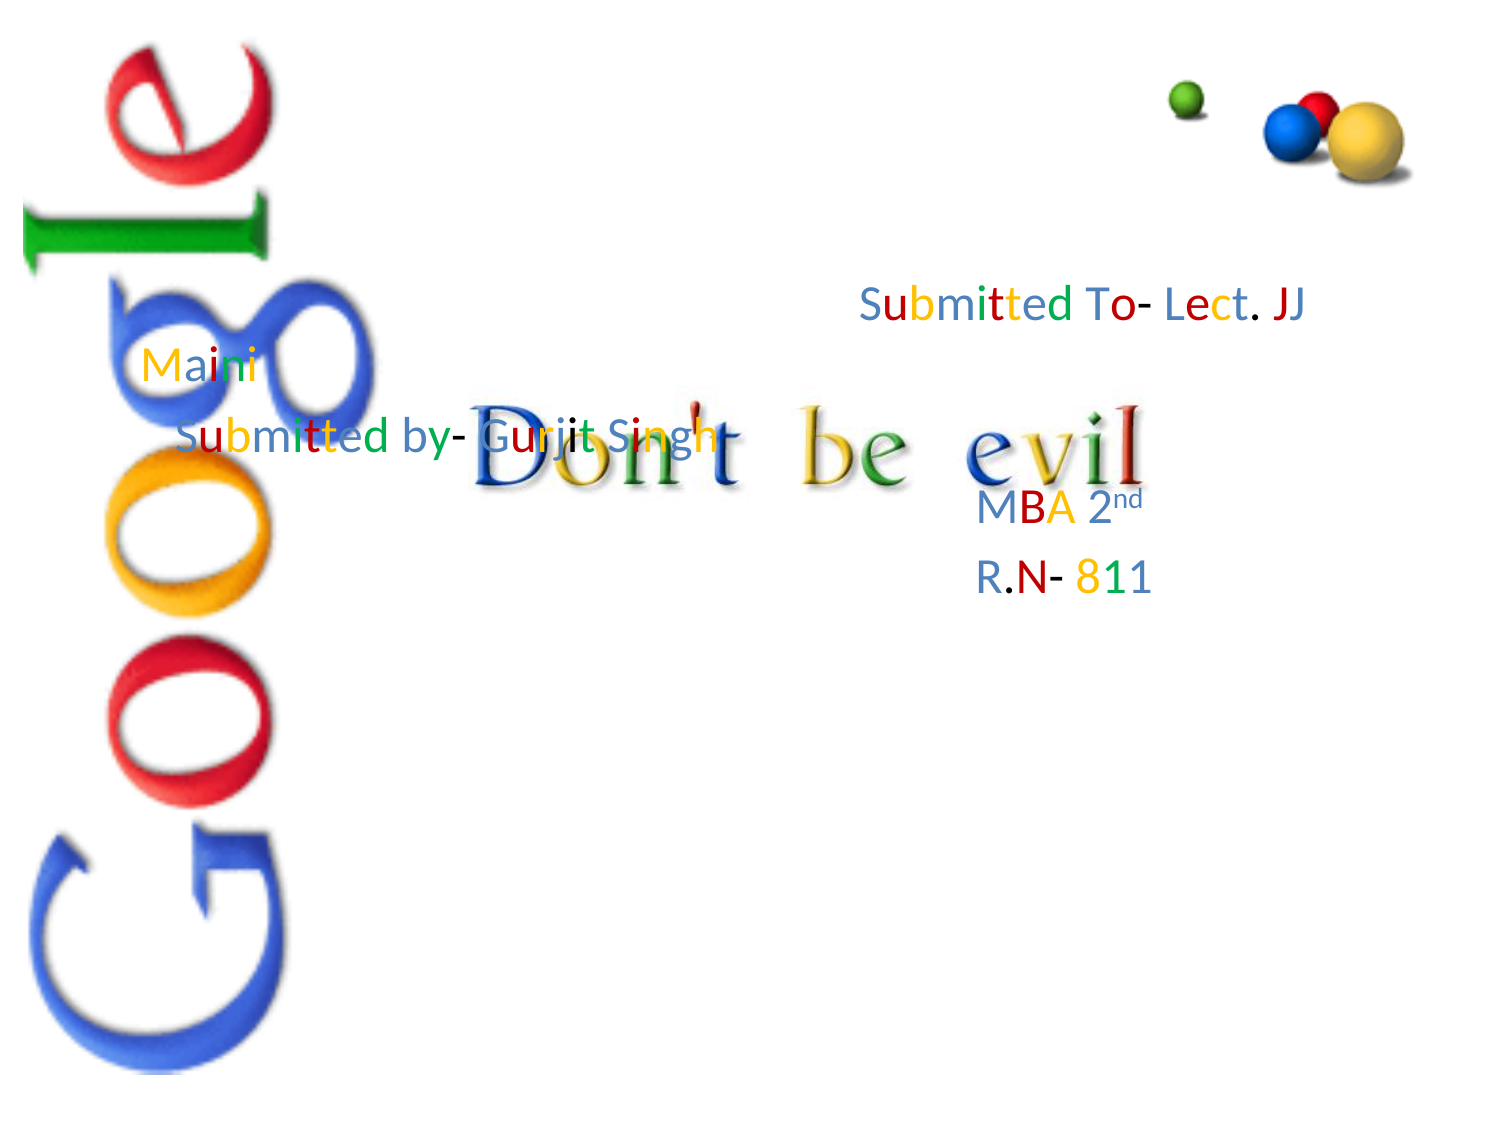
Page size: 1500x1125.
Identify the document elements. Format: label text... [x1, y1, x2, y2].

picture [468, 386, 1149, 530]
title [387, 45, 1425, 233]
picture [23, 34, 383, 1075]
picture [1137, 74, 1449, 191]
list Submitted To- Lect. JJ Maini Submitted by- Gurjit Singh MBA 2nd R.N- 811 [387, 262, 1425, 1005]
